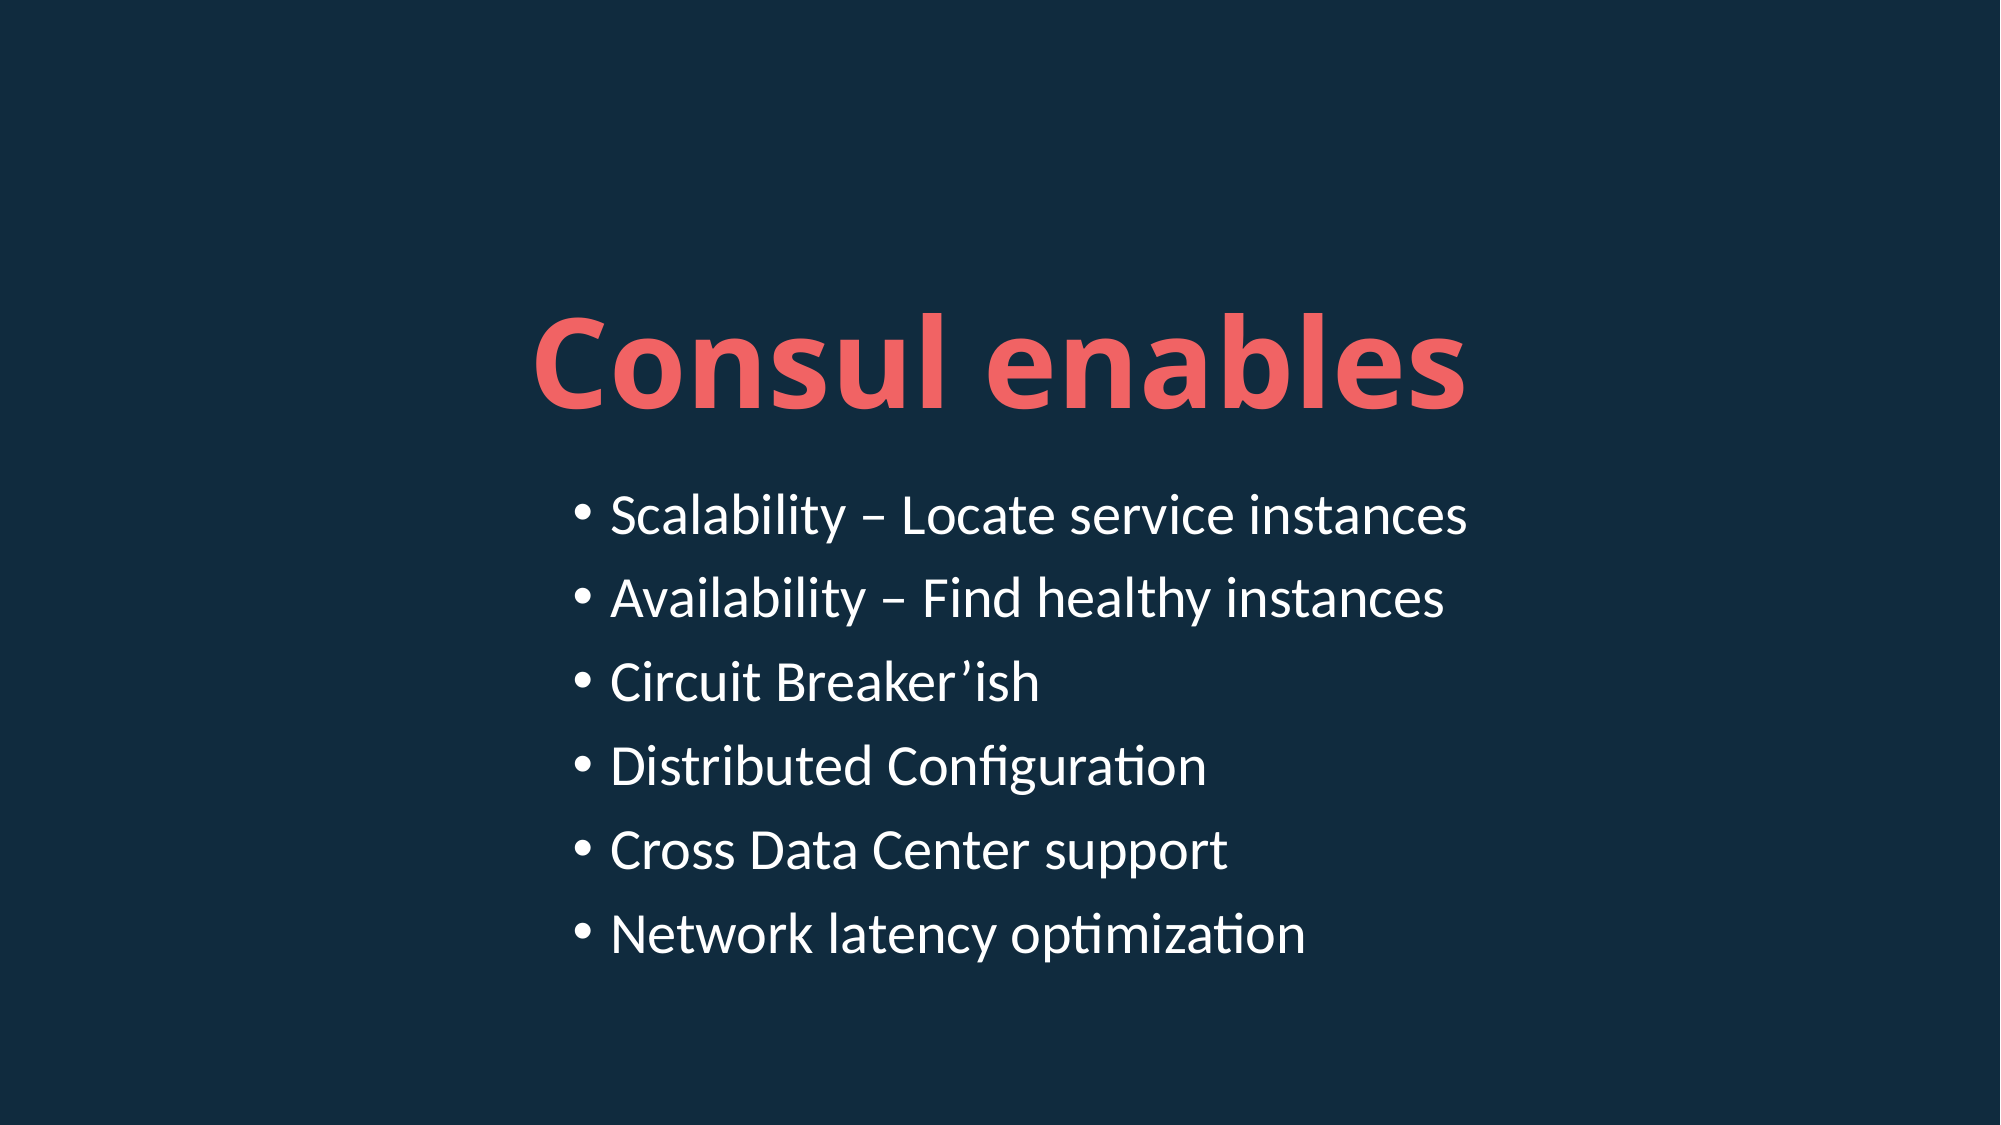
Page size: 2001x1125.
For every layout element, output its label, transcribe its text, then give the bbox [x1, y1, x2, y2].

title Consul enables [137, 258, 1863, 477]
list Scalability – Locate service instances Availability – Find healthy instances Circuit Breaker’ish Distributed Configuration Cross Data Center support Network latency optimization [557, 476, 1497, 988]
